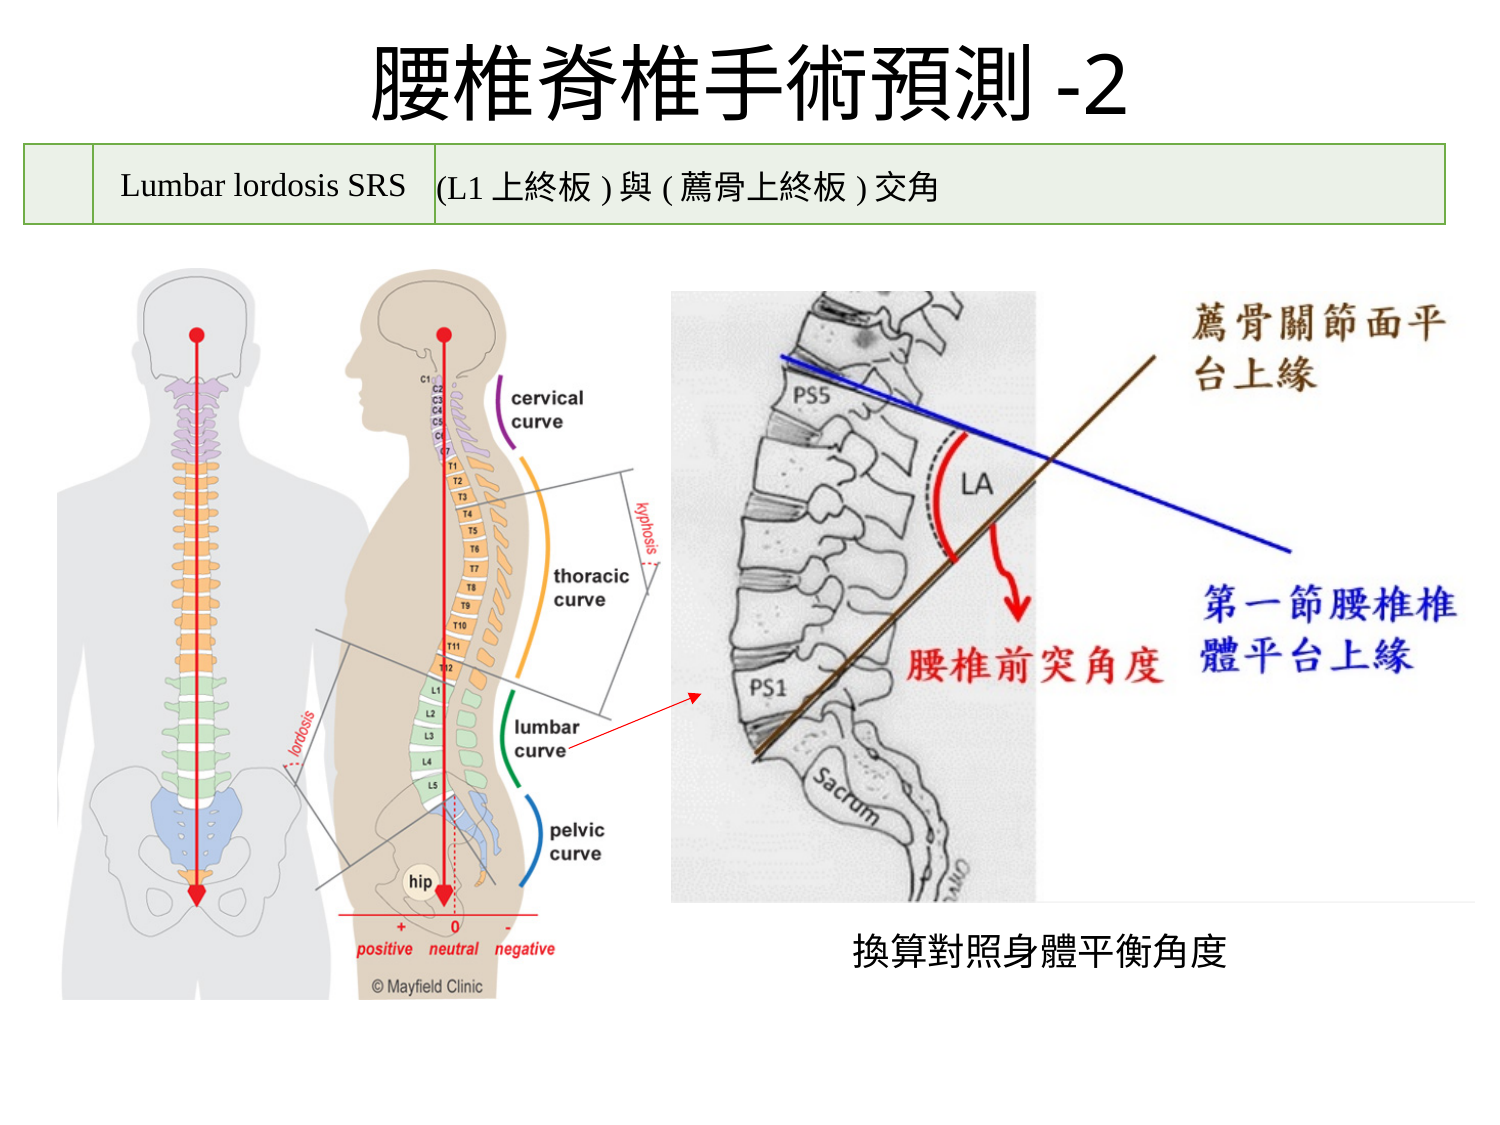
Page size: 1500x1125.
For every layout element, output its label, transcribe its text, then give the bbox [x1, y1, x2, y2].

table_header (L1上終板)與(薦骨上終板)交角 [436, 145, 1444, 223]
table_header [25, 145, 92, 223]
table_header Lumbar lordosis SRS [94, 145, 434, 223]
text_box 換算對照身體平衡角度 [837, 920, 1243, 981]
picture [56, 268, 1475, 1000]
title 腰椎脊椎手術預測-2 [103, 31, 1397, 143]
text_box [568, 693, 702, 749]
